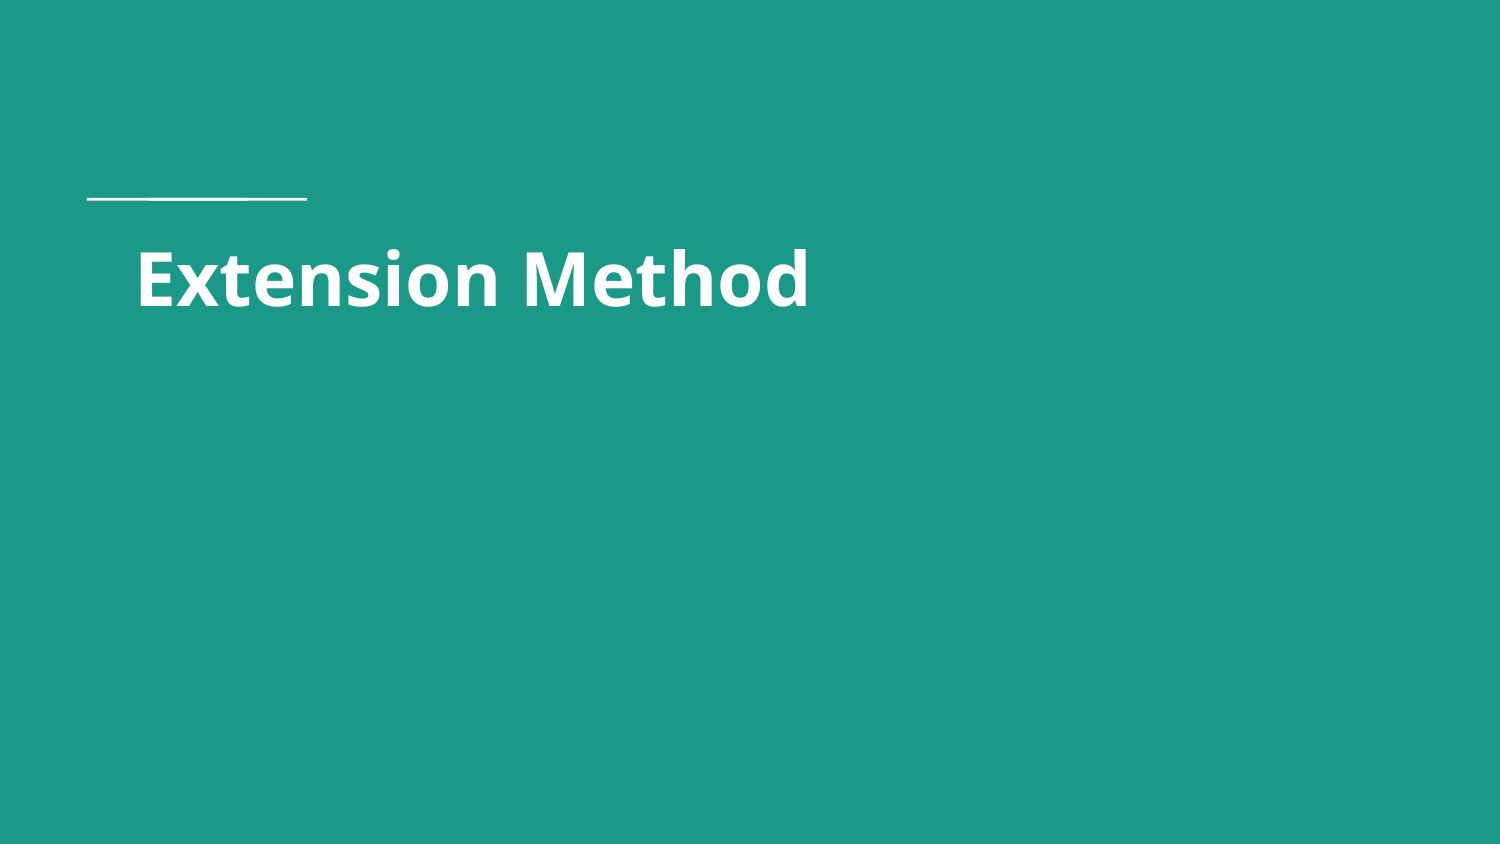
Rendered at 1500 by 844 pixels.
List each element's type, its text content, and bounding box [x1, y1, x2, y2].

title Extension Method [119, 216, 1381, 466]
